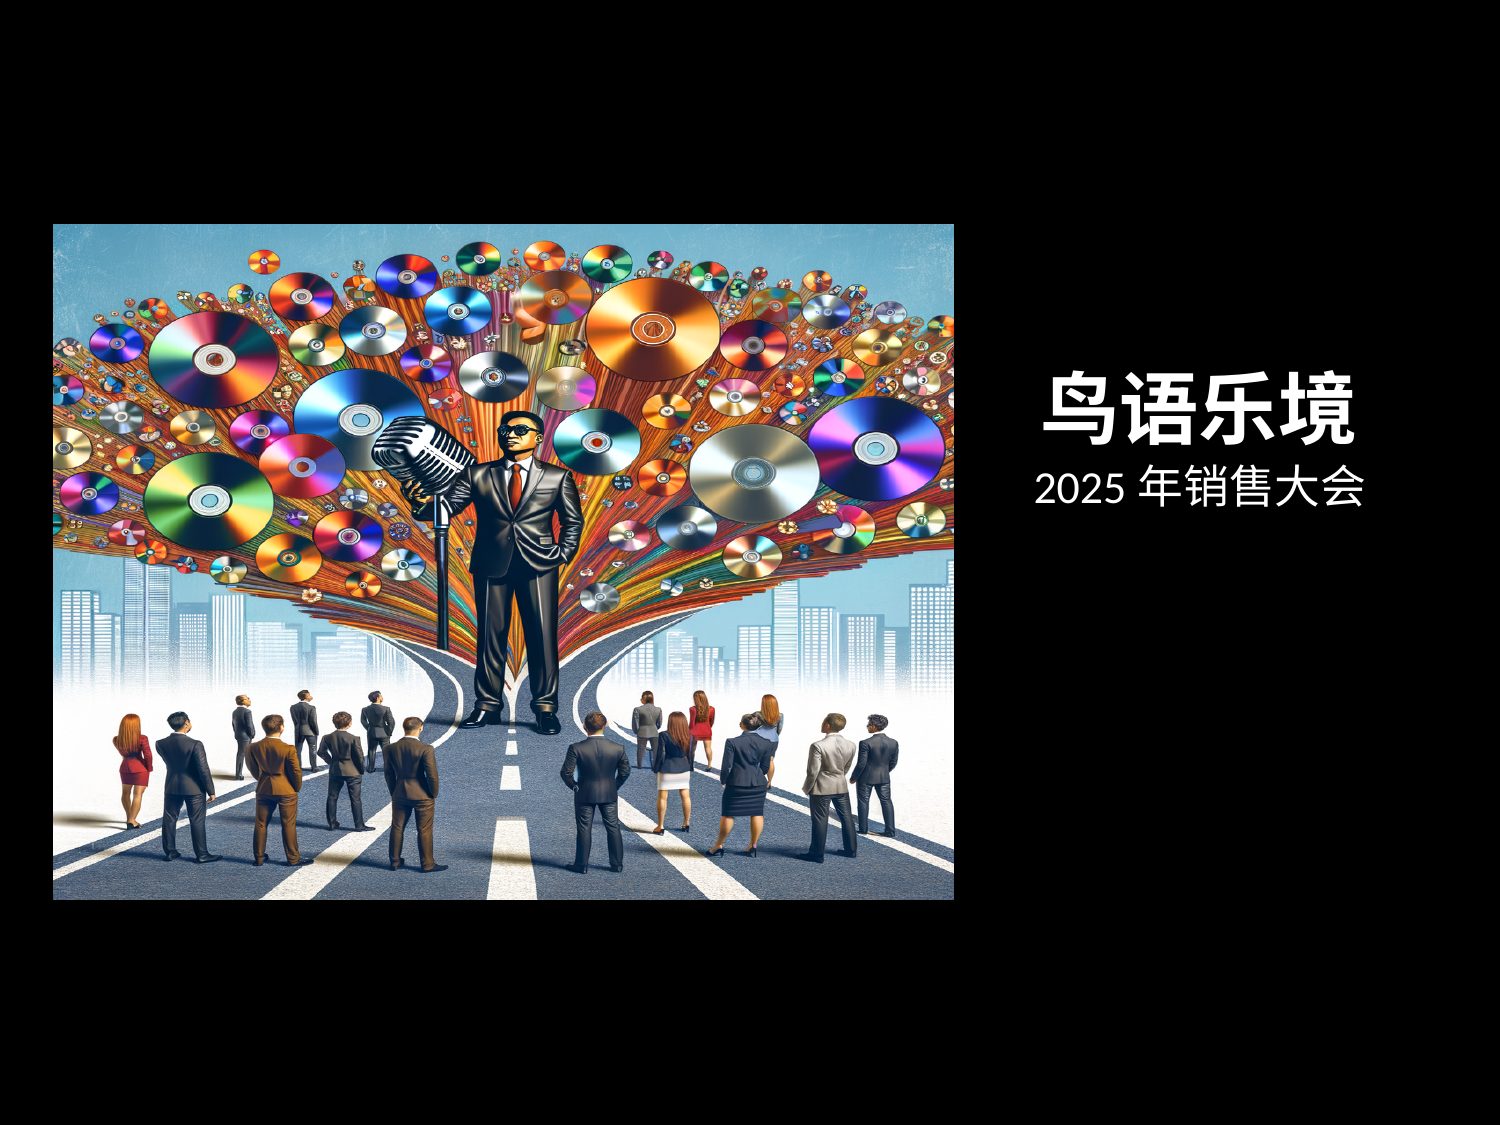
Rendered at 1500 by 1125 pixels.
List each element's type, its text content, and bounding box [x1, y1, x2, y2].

picture [52, 224, 954, 901]
text_box 2025年销售大会 [1018, 450, 1382, 520]
text_box 鸟语乐境 [988, 307, 1373, 463]
